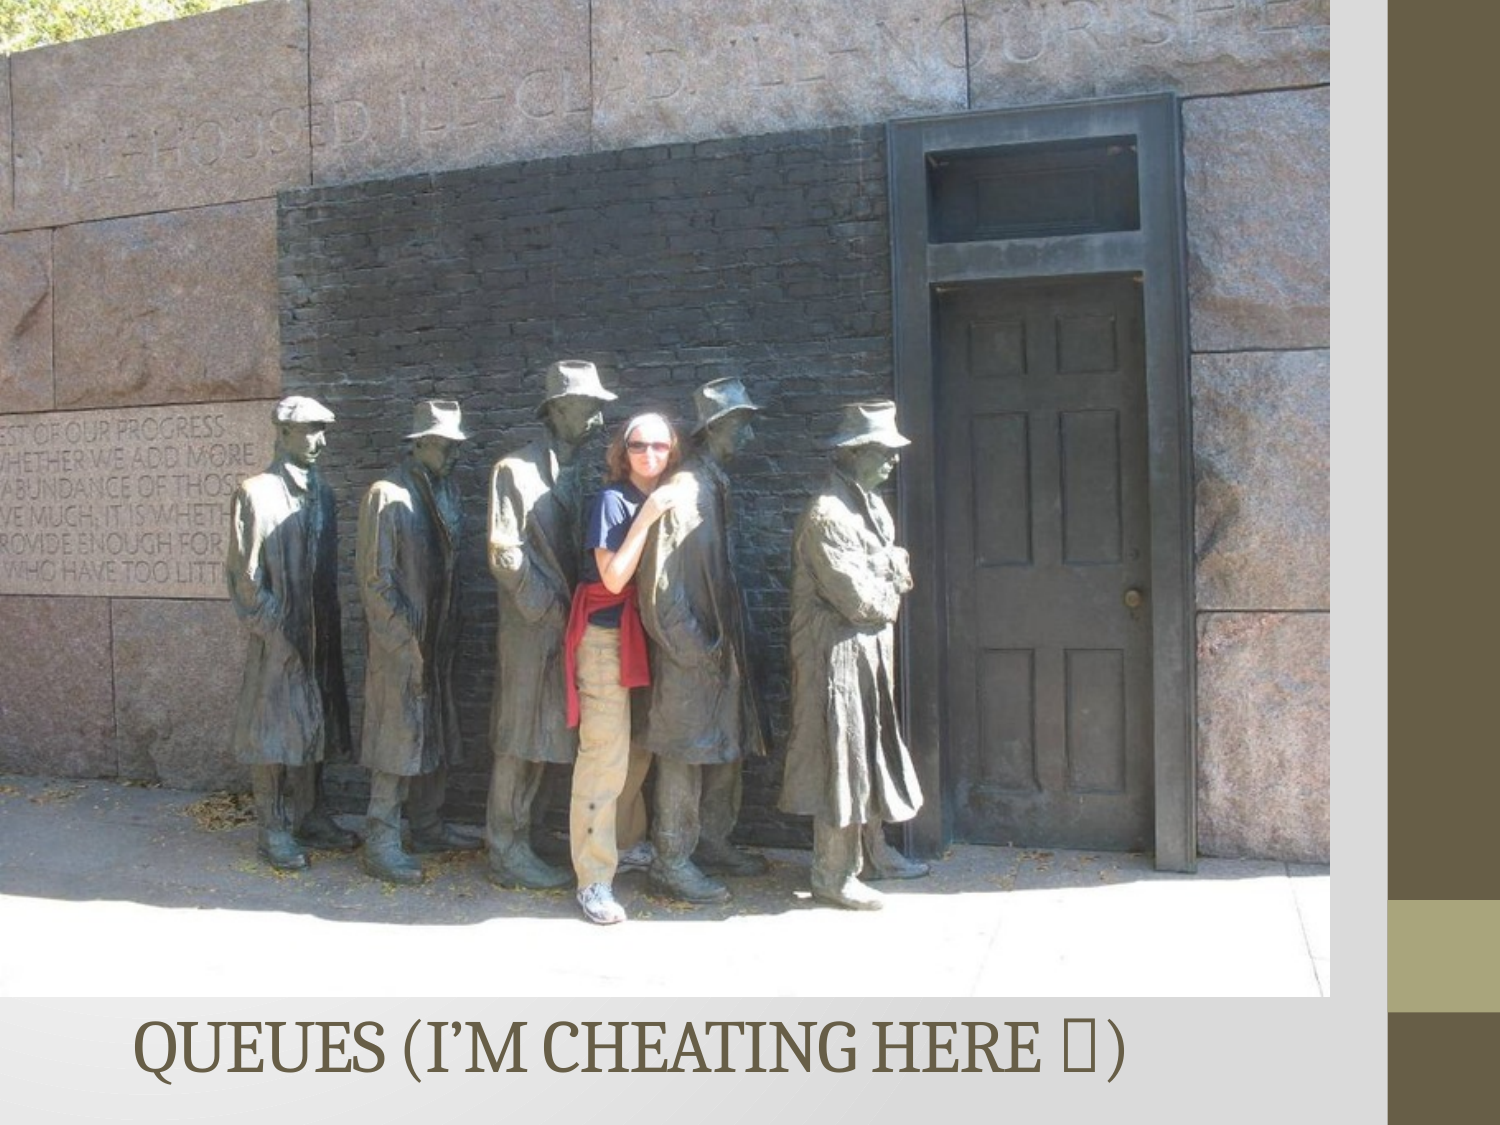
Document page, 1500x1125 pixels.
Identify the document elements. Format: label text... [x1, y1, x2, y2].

picture [0, 0, 1330, 998]
title Queues (I’m cheating here ) [118, 900, 1375, 1092]
